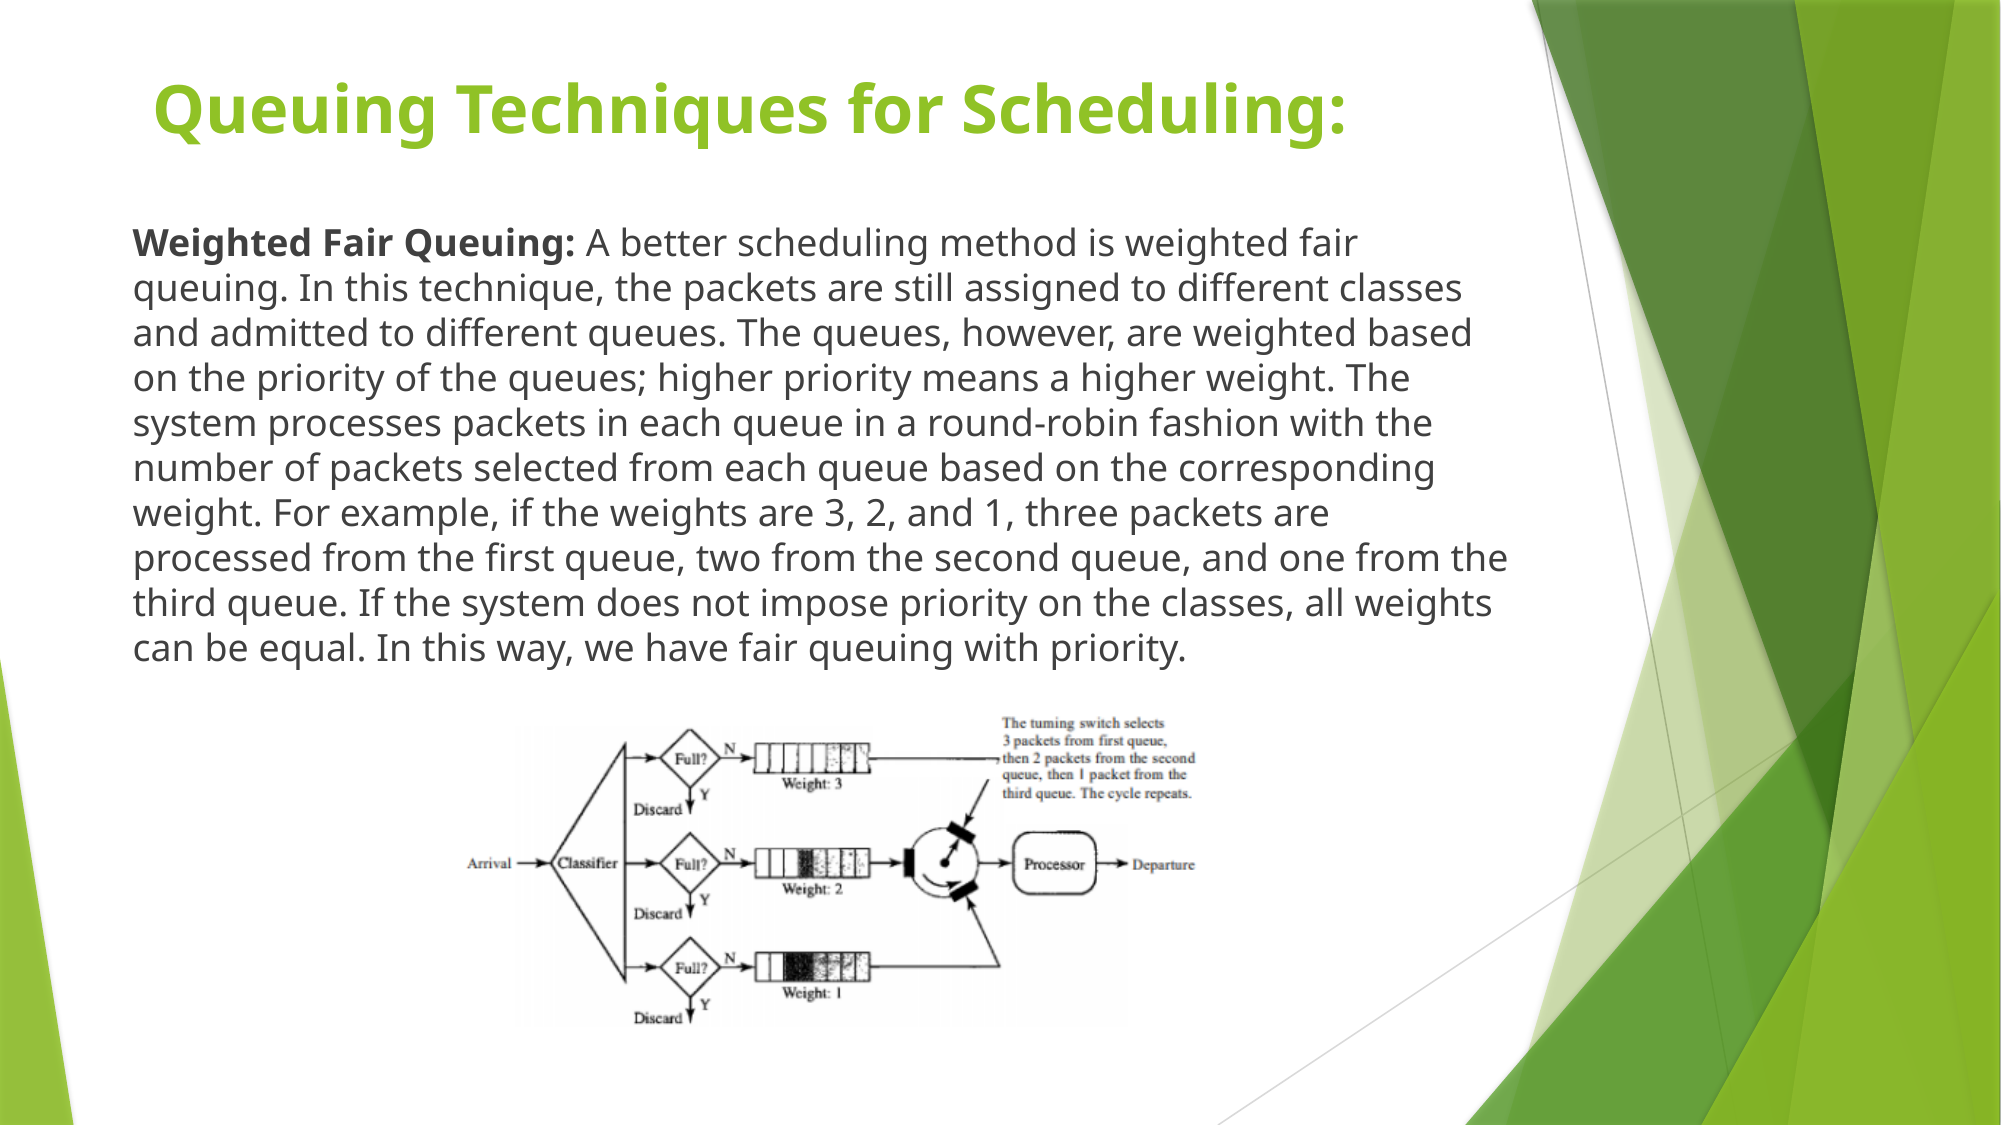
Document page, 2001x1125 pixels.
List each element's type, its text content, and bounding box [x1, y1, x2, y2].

list Weighted Fair Queuing: A better scheduling method is weighted fair queuing. In this technique, the packets are still assigned to different classes and admitted to different queues. The queues, however, are weighted based on the priority of the queues; higher priority means a higher weight. The system processes packets in each queue in a round-robin fashion with the number of packets selected from each queue based on the corresponding weight. For example, if the weights are 3, 2, and 1, three packets are processed from the first queue, two from the second queue, and one from the third queue. If the system does not impose priority on the classes, all weights can be equal. In this way, we have fair queuing with priority. [117, 210, 1528, 848]
picture [325, 699, 1276, 1042]
title Queuing Techniques for Scheduling: [137, 59, 1863, 137]
